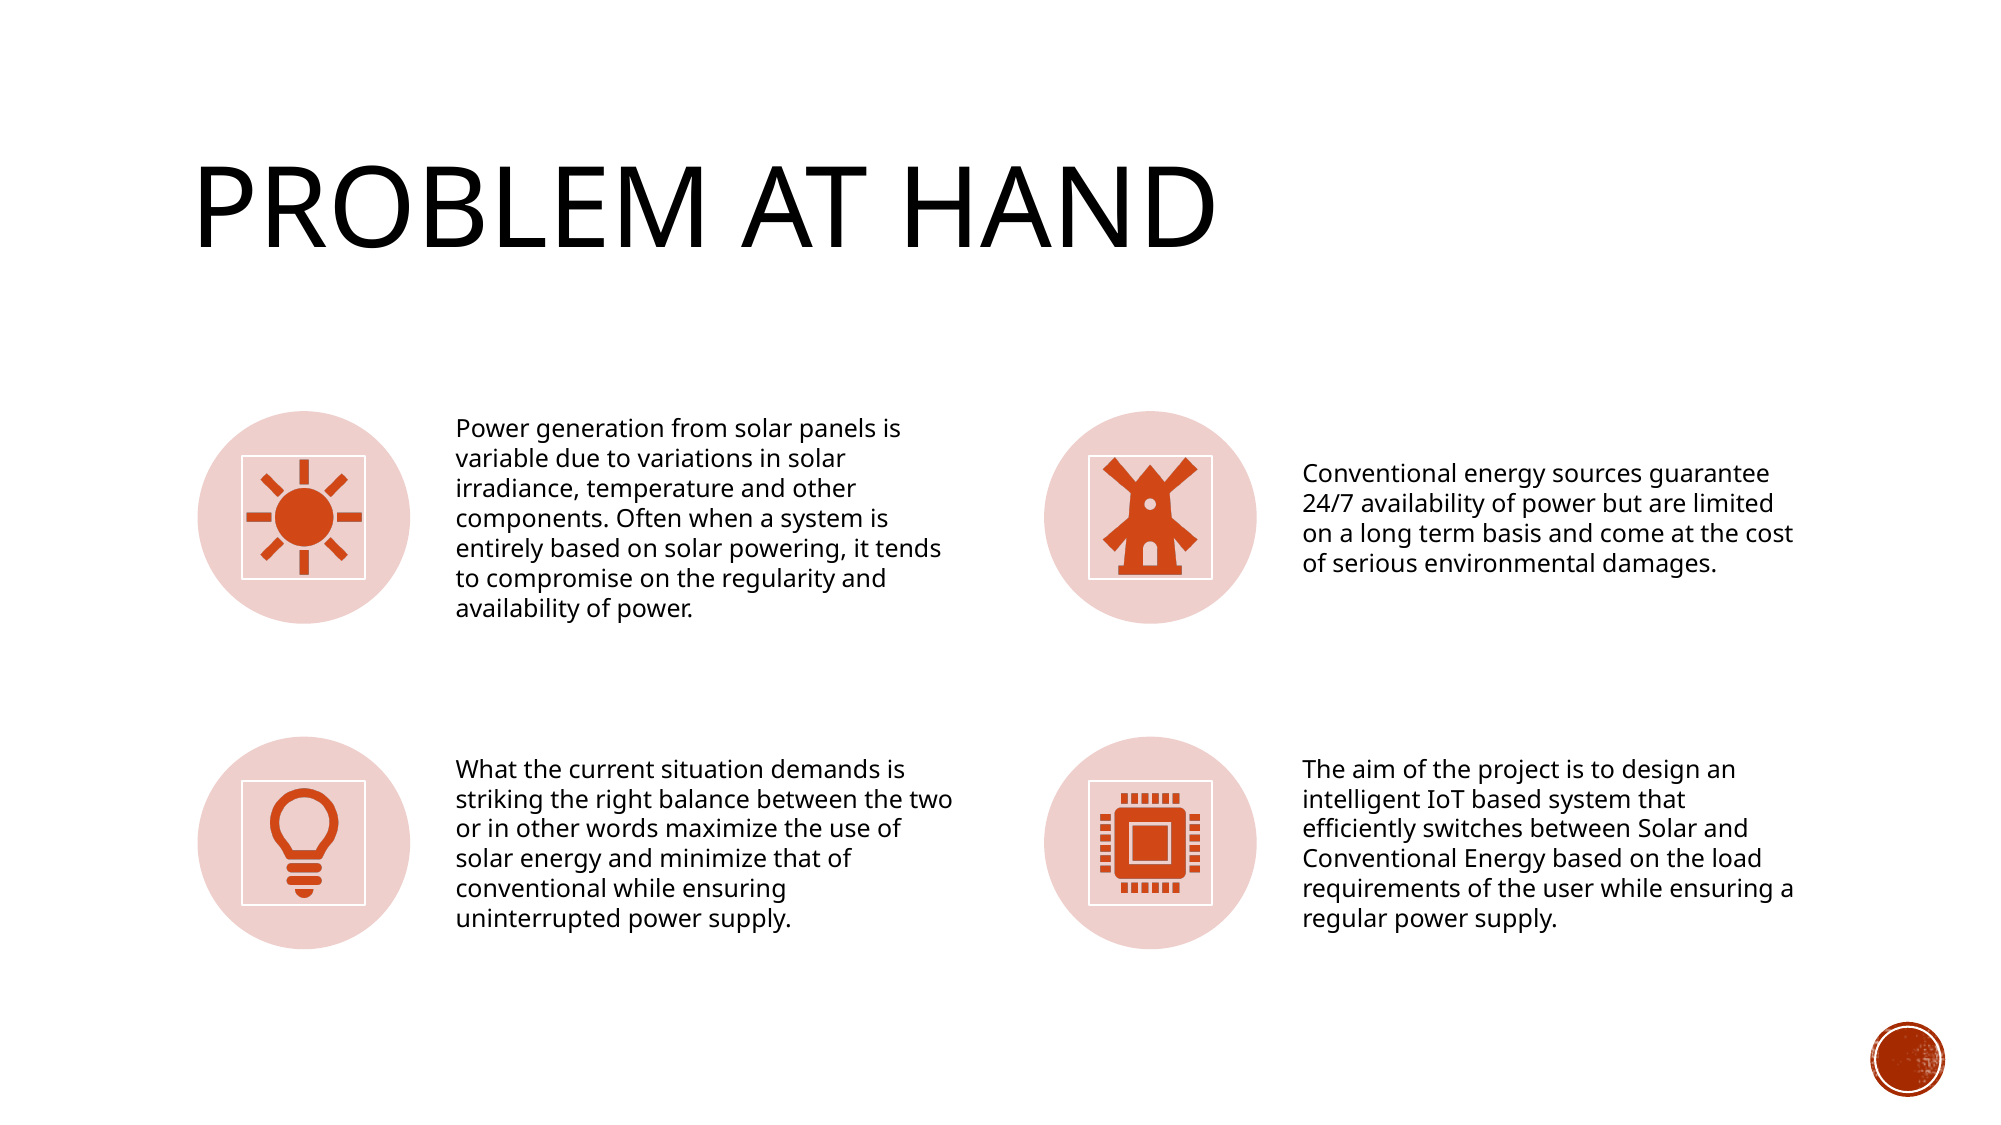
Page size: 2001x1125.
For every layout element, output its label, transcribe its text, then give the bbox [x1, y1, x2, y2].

title Problem At Hand [175, 79, 1826, 344]
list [181, 349, 1824, 1011]
